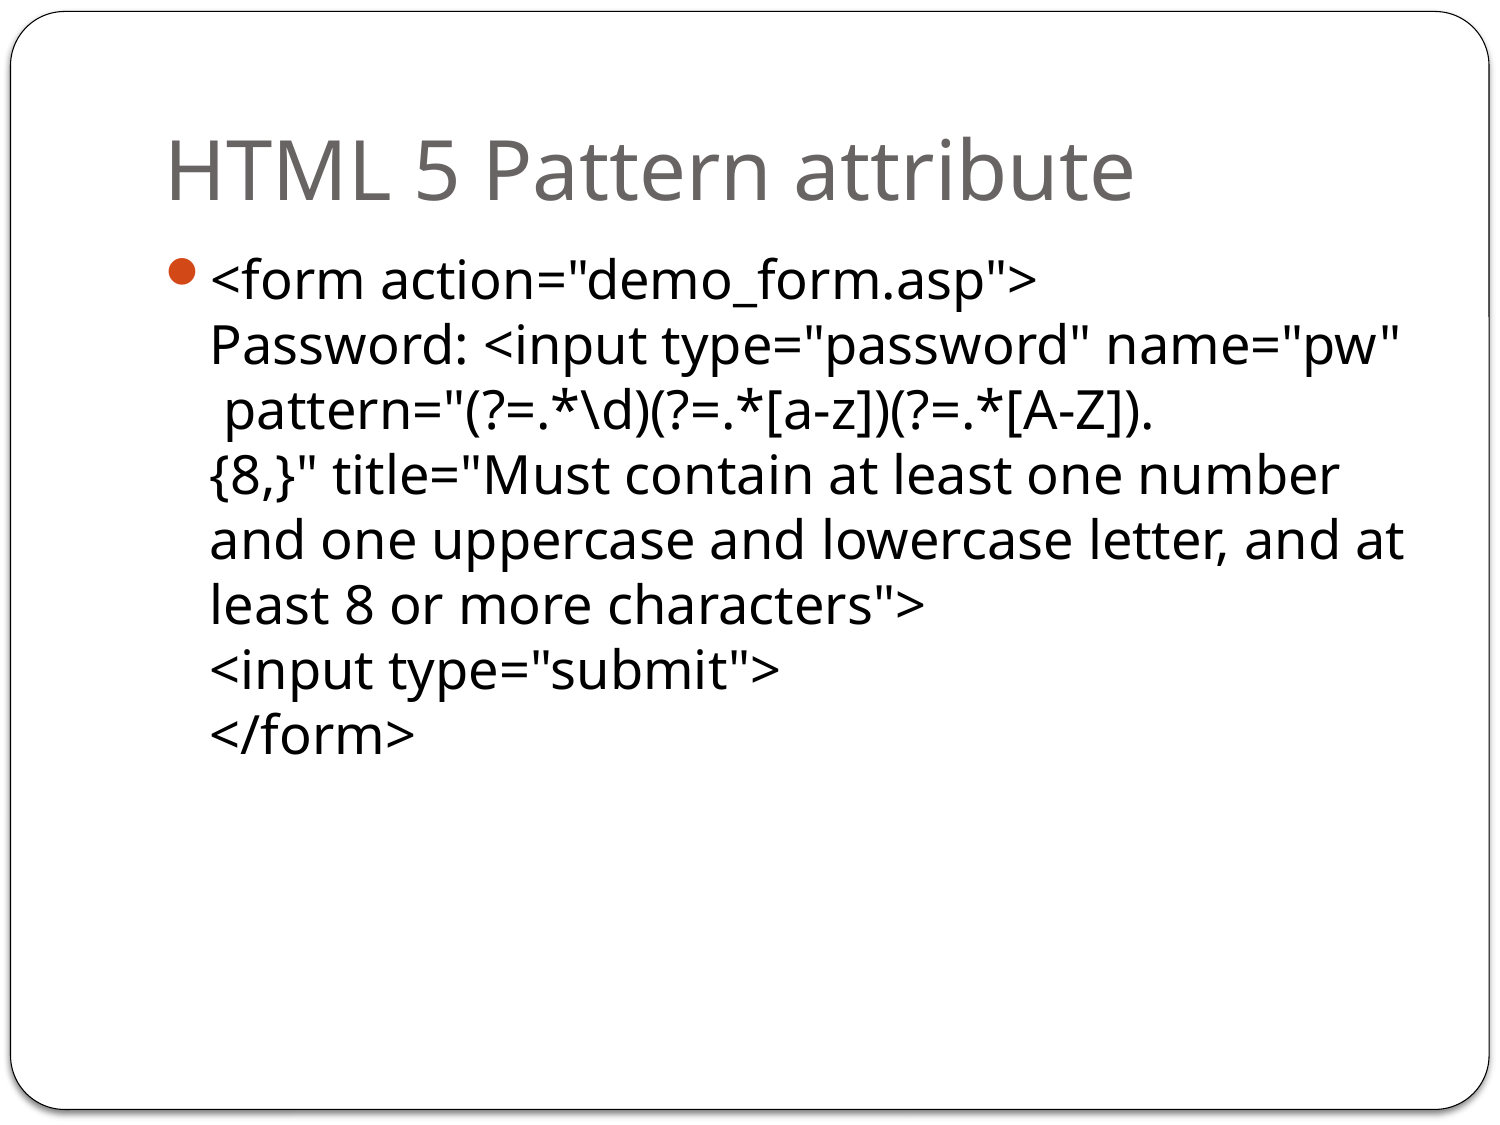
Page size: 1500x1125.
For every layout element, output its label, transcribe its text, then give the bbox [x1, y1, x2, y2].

list <form action="demo_form.asp"> Password: <input type="password" name="pw" pattern="(?=.*\d)(?=.*[a-z])(?=.*[A-Z]).{8,}" title="Must contain at least one number and one uppercase and lowercase letter, and at least 8 or more characters"> <input type="submit"> </form> [150, 237, 1425, 988]
title HTML 5 Pattern attribute [150, 45, 1425, 233]
